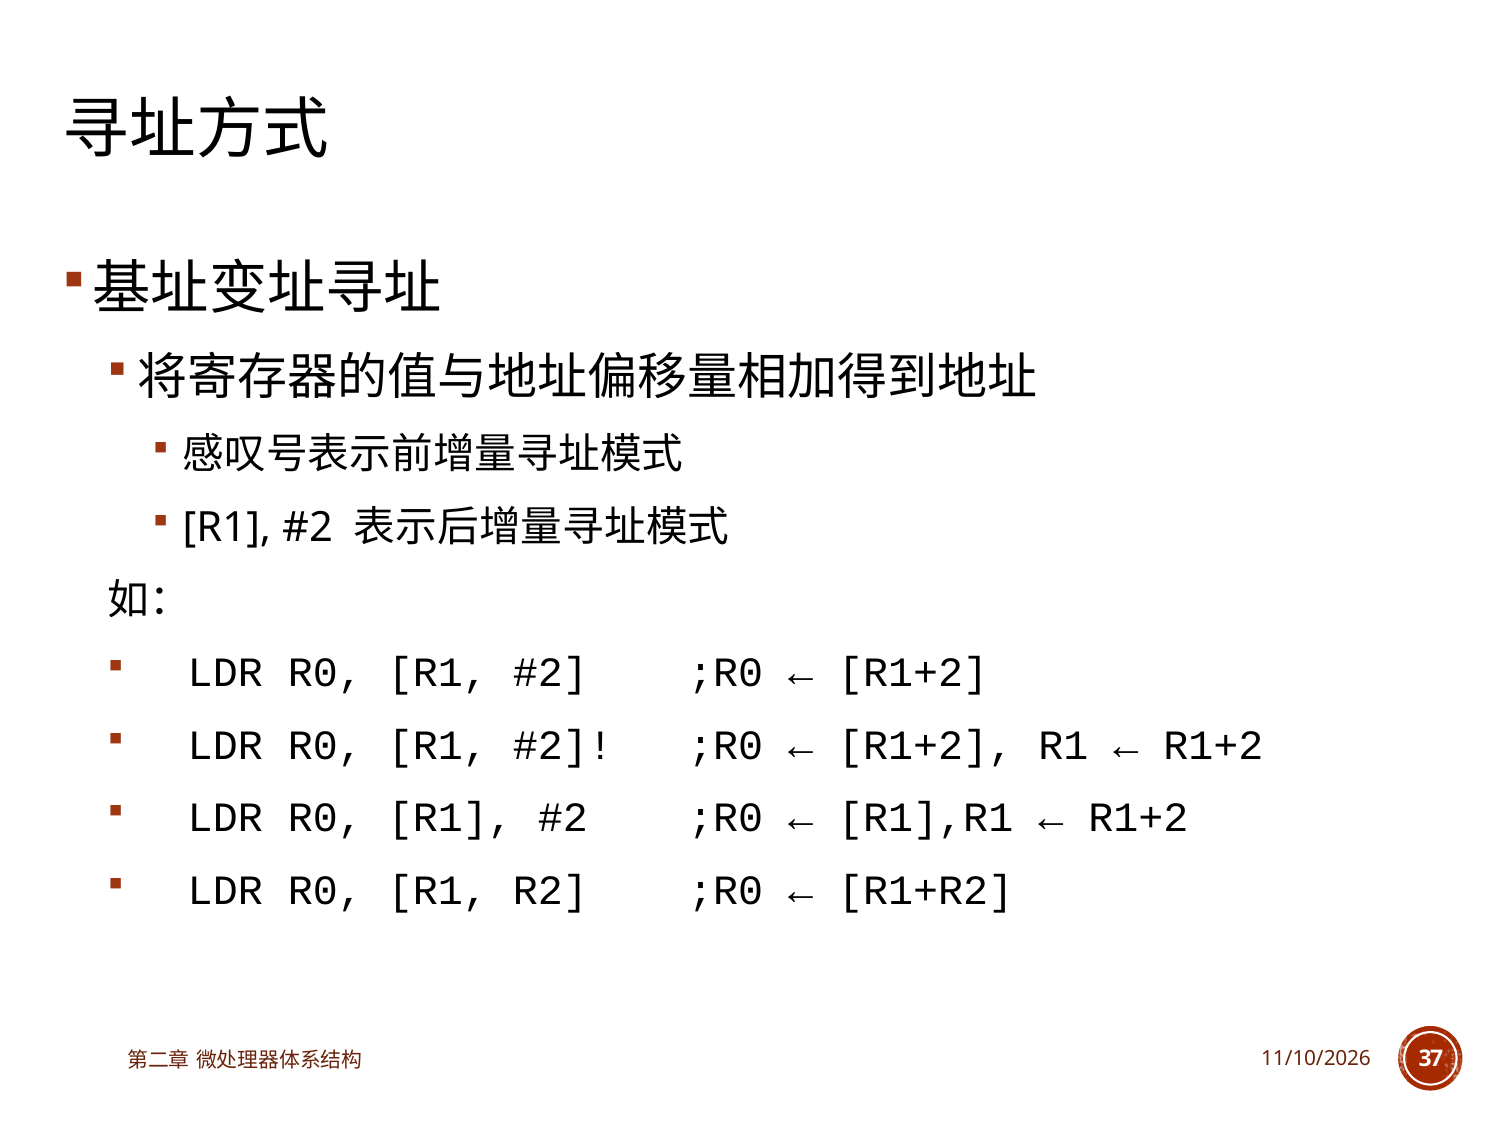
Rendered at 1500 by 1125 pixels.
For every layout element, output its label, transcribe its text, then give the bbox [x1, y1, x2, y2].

title 寻址方式 [47, 46, 1471, 215]
slide_number 37 [1391, 1028, 1471, 1089]
footer 第二章 微处理器体系结构 [112, 1028, 891, 1089]
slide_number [982, 1028, 1386, 1089]
list 基址变址寻址 将寄存器的值与地址偏移量相加得到地址 感叹号表示前增量寻址模式 [R1], #2 表示后增量寻址模式 如： LDR R0, [R1, #2] ;R0 ← [R1+2] LDR R0, [R1, #2]! ;R0 ← [R1+2], R1 ← R1+2 LDR R0, [R1], #2 ;R0 ← [R1],R1 ← R1+2 LDR R0, [R1, R2] ;R0 ← [R1+R2] [47, 228, 1471, 1079]
